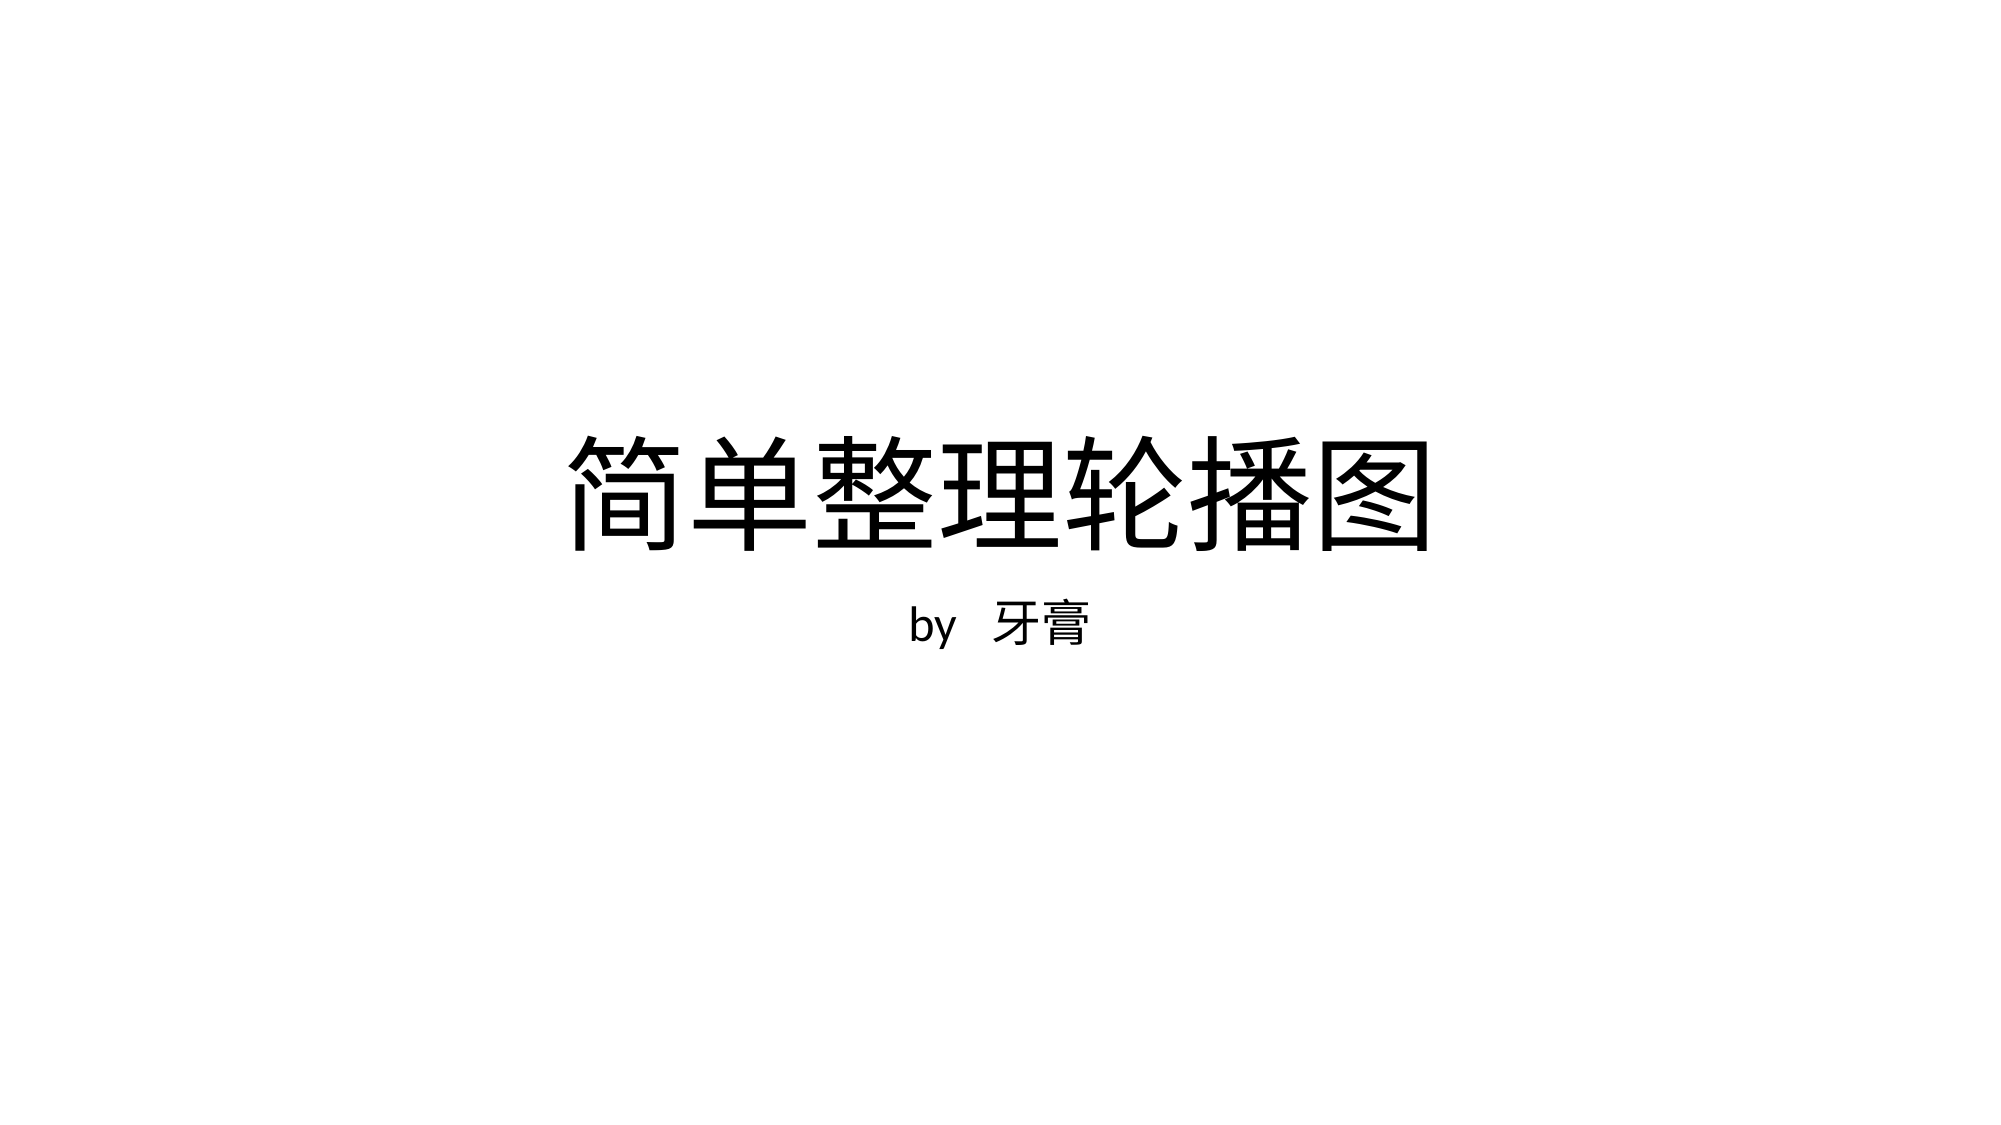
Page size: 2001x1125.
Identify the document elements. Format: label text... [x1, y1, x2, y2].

subtitle by 牙膏 [249, 590, 1750, 863]
title 简单整理轮播图 [249, 184, 1750, 576]
